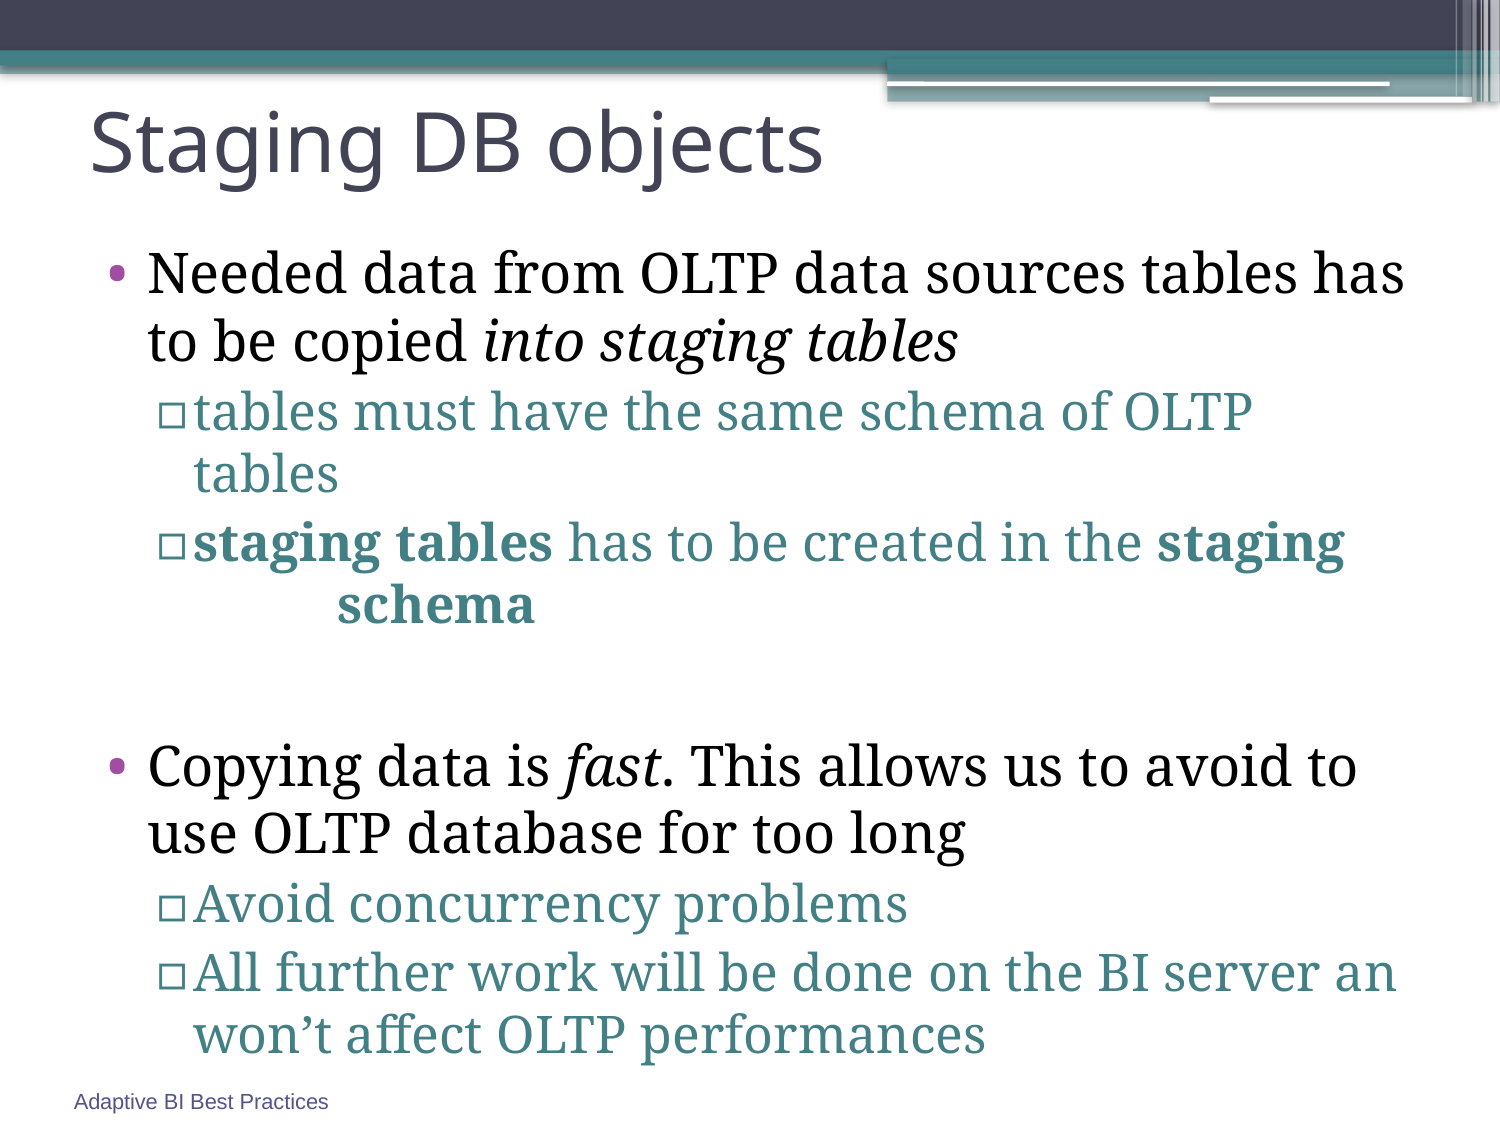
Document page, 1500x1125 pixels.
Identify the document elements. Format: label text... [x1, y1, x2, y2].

list Needed data from OLTP data sources tables has to be copied into staging tables tables must have the same schema of OLTP tables staging tables has to be created in the staging schema Copying data is fast. This allows us to avoid to use OLTP database for too long Avoid concurrency problems All further work will be done on the BI server an won’t affect OLTP performances [75, 230, 1425, 1079]
title Staging DB objects [75, 51, 1425, 227]
